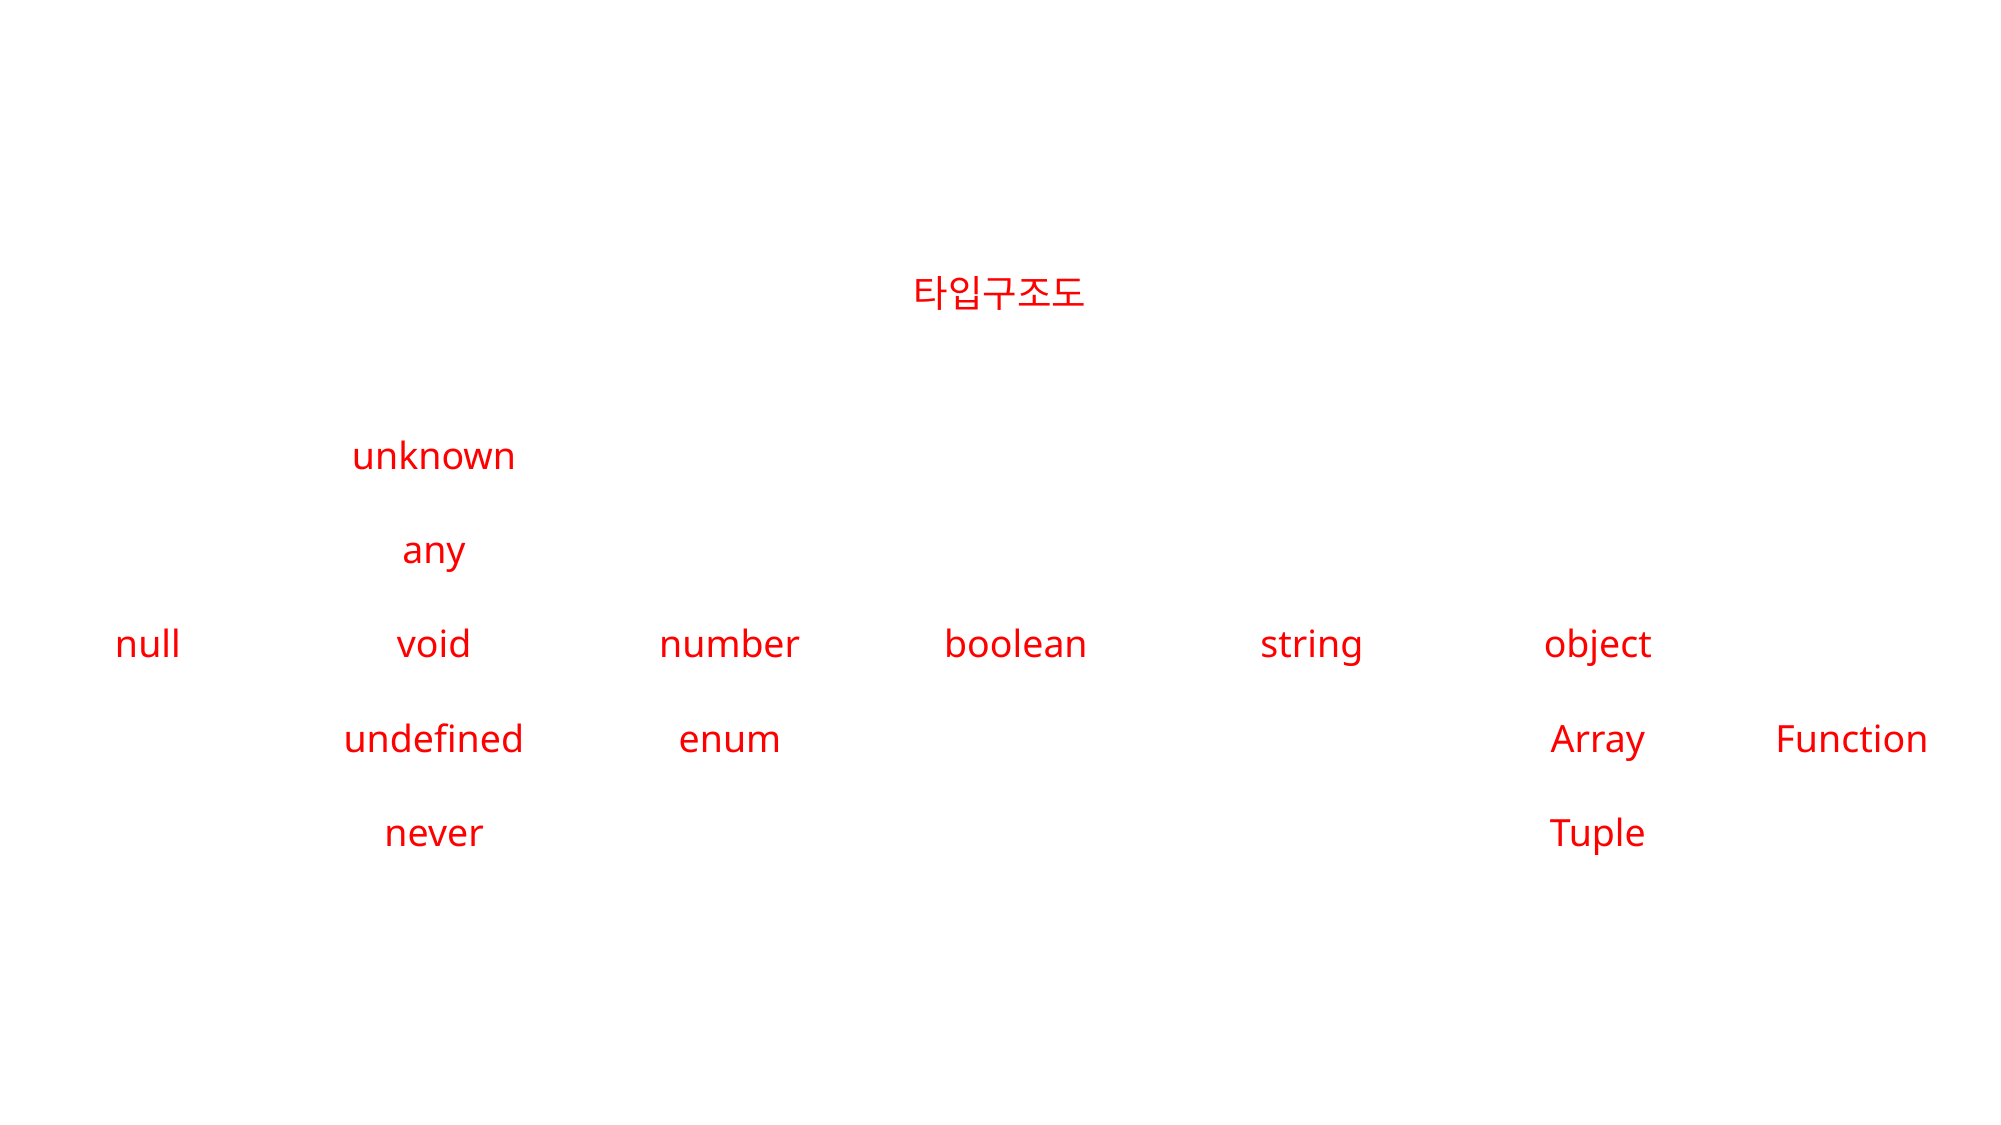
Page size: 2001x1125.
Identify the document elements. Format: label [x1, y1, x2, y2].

text_box [0, 262, 2000, 863]
